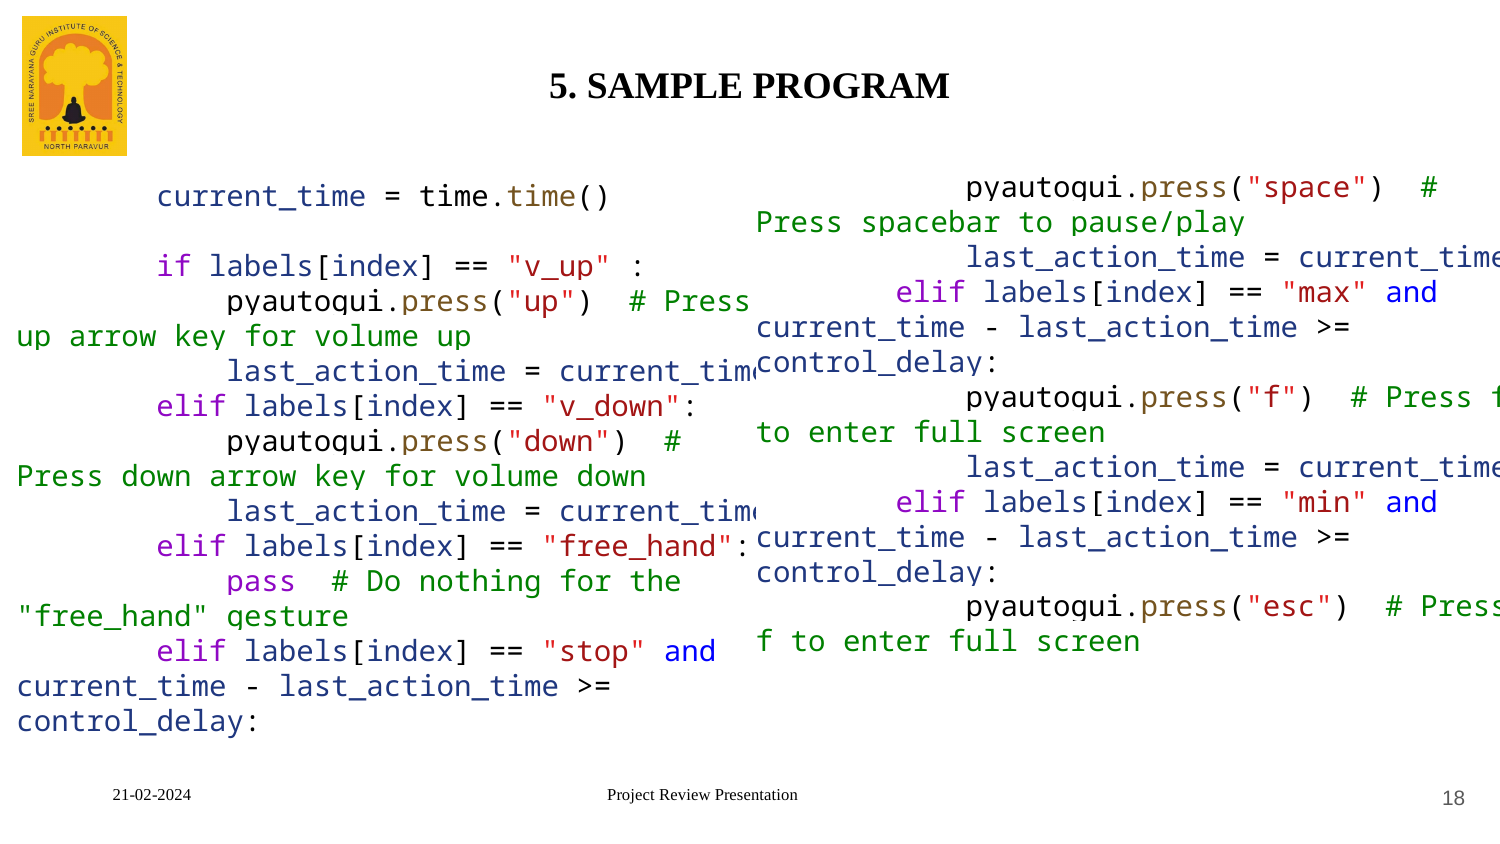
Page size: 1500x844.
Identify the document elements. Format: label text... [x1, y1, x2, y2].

text_box current_time = time.time() if labels[index] == "v_up" : pyautogui.press("up") # Press up arrow key for volume up last_action_time = current_time elif labels[index] == "v_down": pyautogui.press("down") # Press down arrow key for volume down last_action_time = current_time elif labels[index] == "free_hand": pass # Do nothing for the "free_hand" gesture elif labels[index] == "stop" and current_time - last_action_time >= control_delay: [1, 170, 800, 844]
text_box pyautogui.press("space") # Press spacebar to pause/play last_action_time = current_time elif labels[index] == "max" and current_time - last_action_time >= control_delay: pyautogui.press("f") # Press f to enter full screen last_action_time = current_time elif labels[index] == "min" and current_time - last_action_time >= control_delay: pyautogui.press("esc") # Press f to enter full screen [740, 160, 1500, 666]
picture [14, 13, 134, 171]
text_box 21-02-2024 Project Review Presentation [97, 776, 1460, 812]
text_box 5. SAMPLE PROGRAM [434, 45, 1066, 110]
slide_number 18 [1389, 764, 1480, 830]
